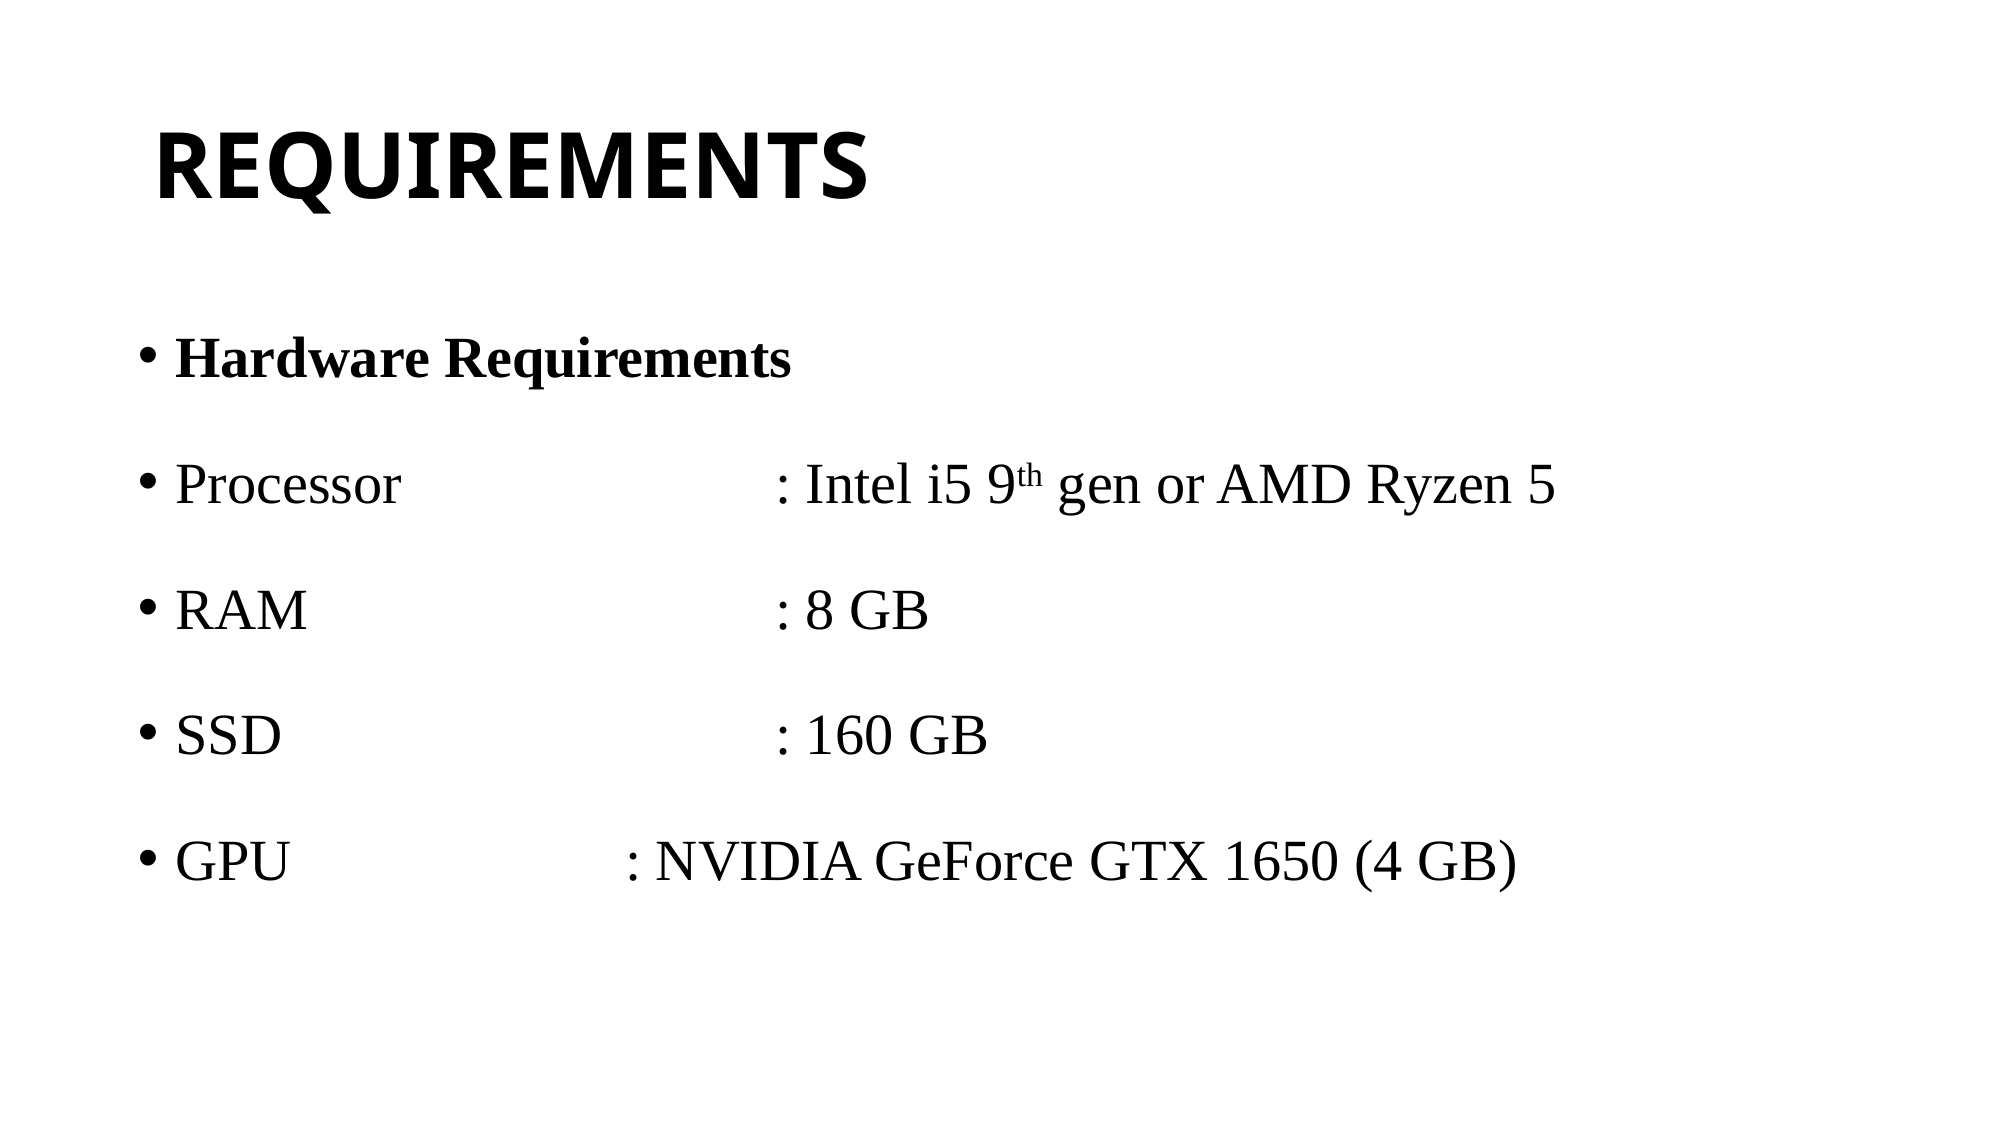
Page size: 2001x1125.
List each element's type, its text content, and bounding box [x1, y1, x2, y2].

title REQUIREMENTS [137, 59, 1863, 277]
list Hardware Requirements Processor : Intel i5 9th gen or AMD Ryzen 5 RAM : 8 GB SSD : 160 GB GPU : NVIDIA GeForce GTX 1650 (4 GB) [122, 277, 1878, 1056]
